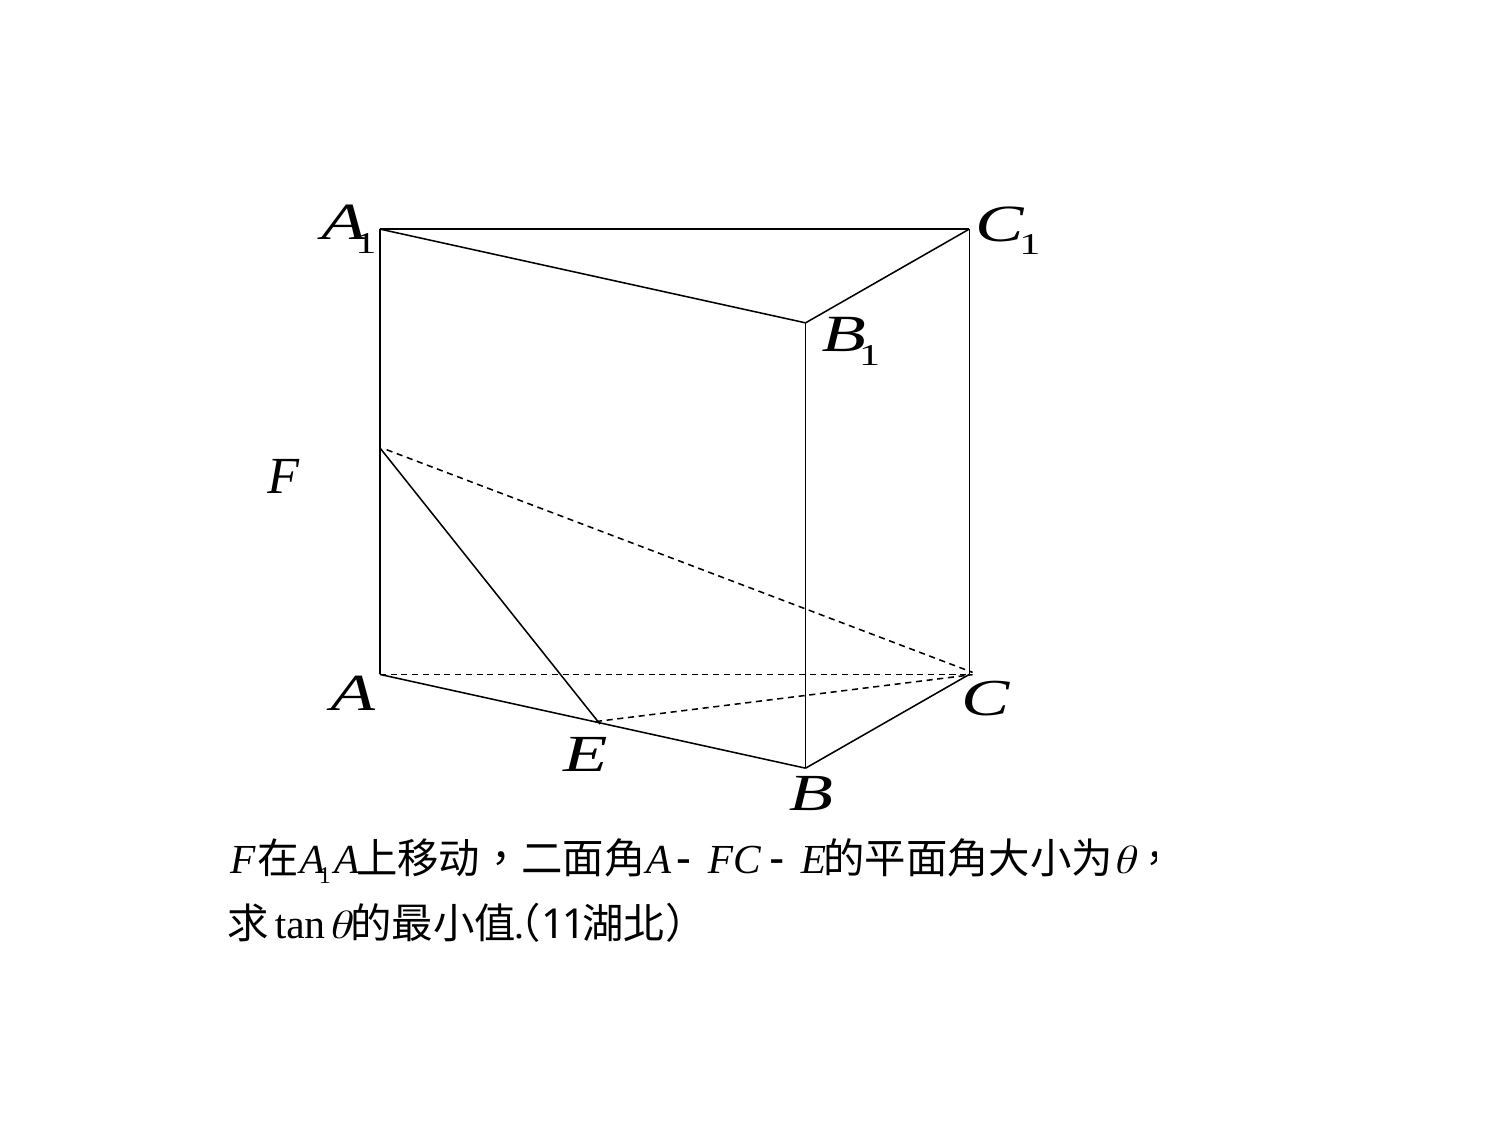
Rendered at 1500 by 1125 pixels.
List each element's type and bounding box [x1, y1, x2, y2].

text_box [966, 188, 1052, 268]
text_box [379, 704, 590, 769]
text_box [313, 662, 387, 720]
text_box [595, 674, 973, 722]
text_box [549, 723, 623, 781]
text_box [351, 475, 629, 697]
text_box [627, 731, 800, 769]
text_box [805, 731, 970, 769]
text_box [386, 449, 973, 673]
text_box [222, 831, 1157, 950]
text_box [805, 228, 970, 324]
text_box [379, 228, 804, 324]
text_box [304, 187, 384, 267]
text_box [808, 299, 888, 379]
text_box [257, 445, 315, 503]
text_box [775, 762, 849, 820]
text_box [974, 667, 1026, 729]
